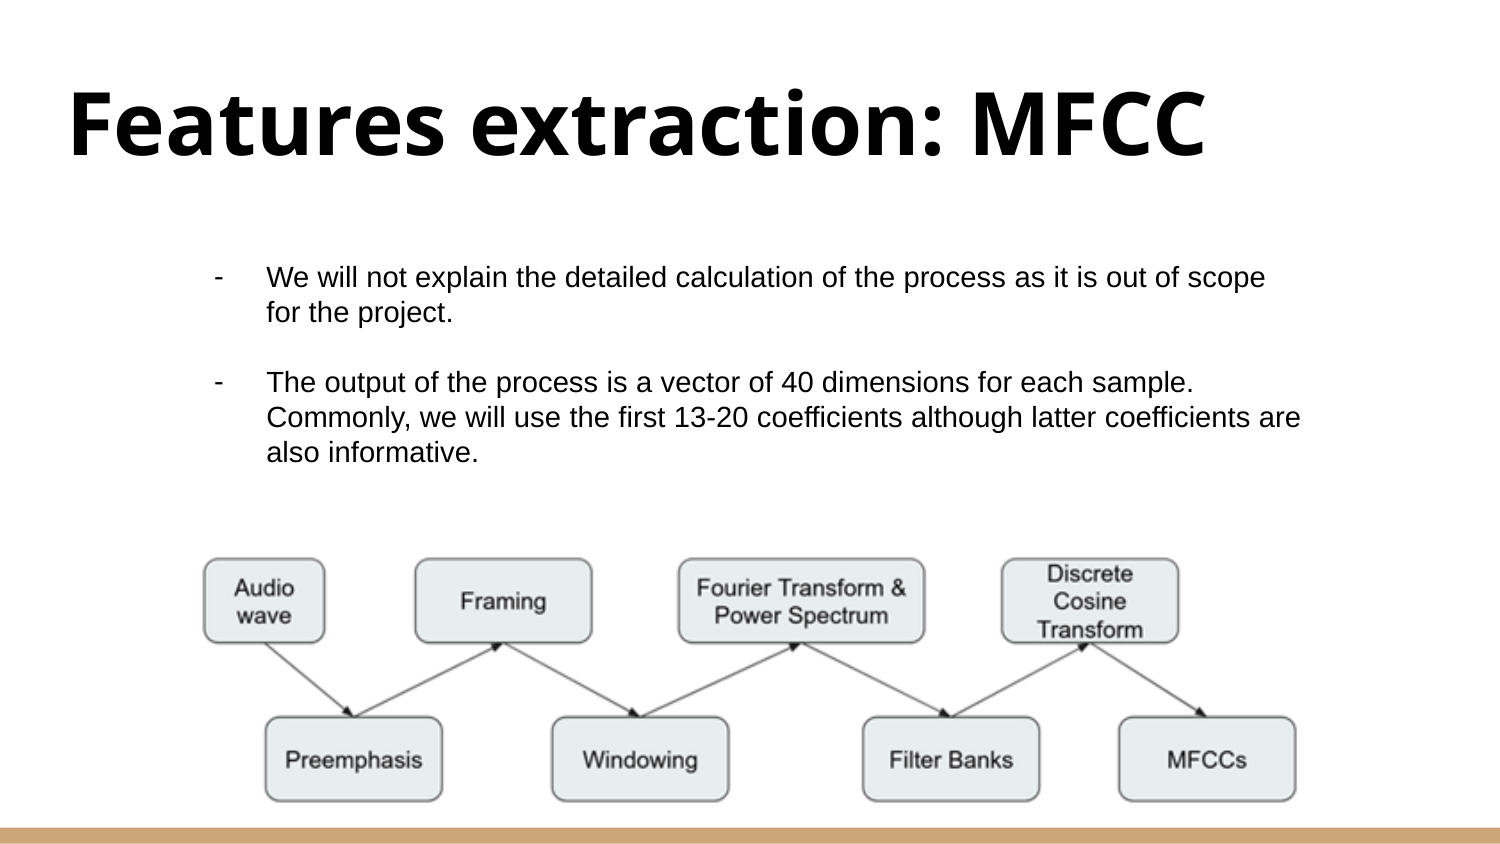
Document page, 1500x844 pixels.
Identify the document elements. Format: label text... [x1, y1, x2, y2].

title Features extraction: MFCC [51, 51, 1449, 189]
text_box We will not explain the detailed calculation of the process as it is out of scope for the project. The output of the process is a vector of 40 dimensions for each sample. Commonly, we will use the first 13-20 coefficients although latter coefficients are also informative. [176, 243, 1324, 484]
picture [194, 540, 1306, 819]
